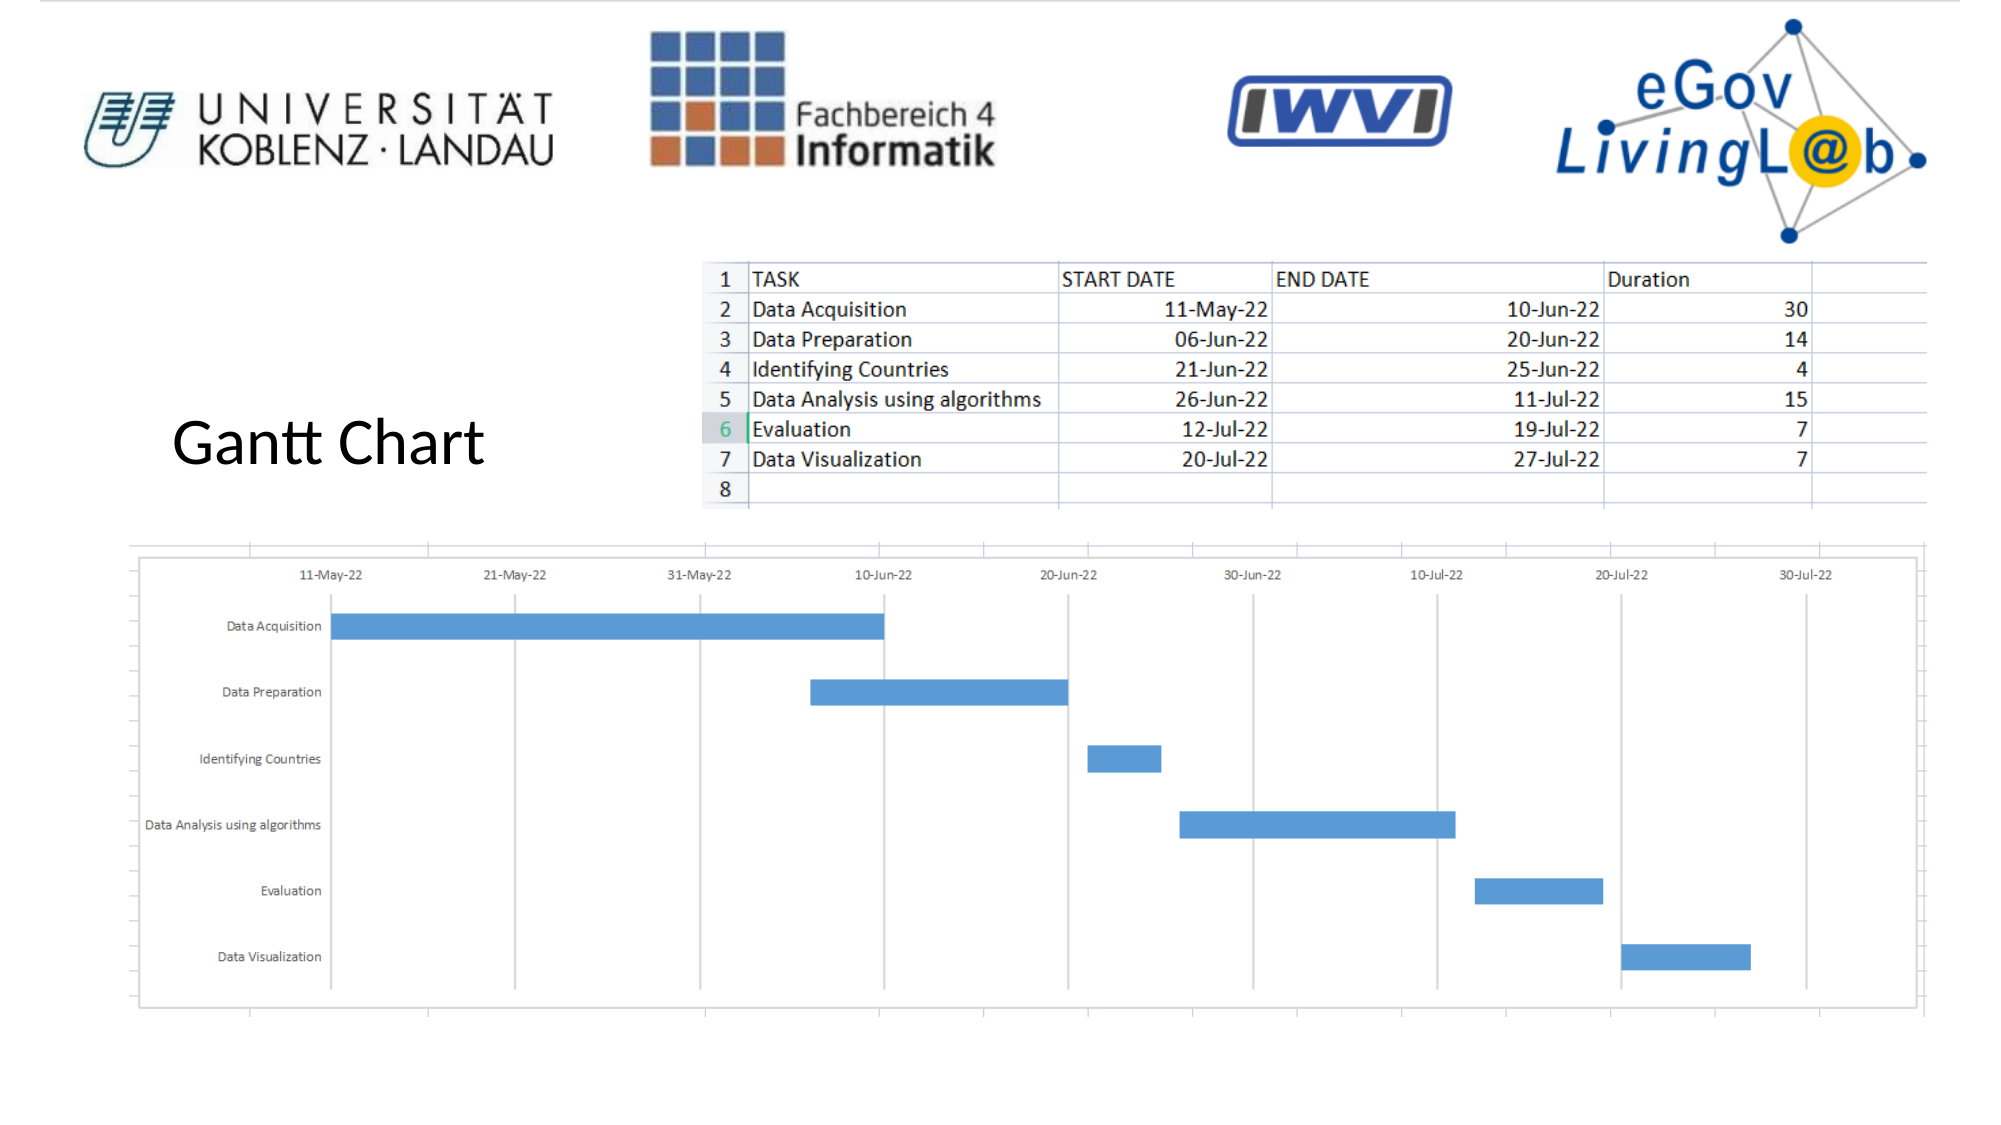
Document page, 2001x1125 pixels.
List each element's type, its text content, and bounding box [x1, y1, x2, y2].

picture [40, 0, 1960, 509]
text_box Gantt Chart [157, 390, 702, 486]
picture [129, 542, 1927, 1017]
